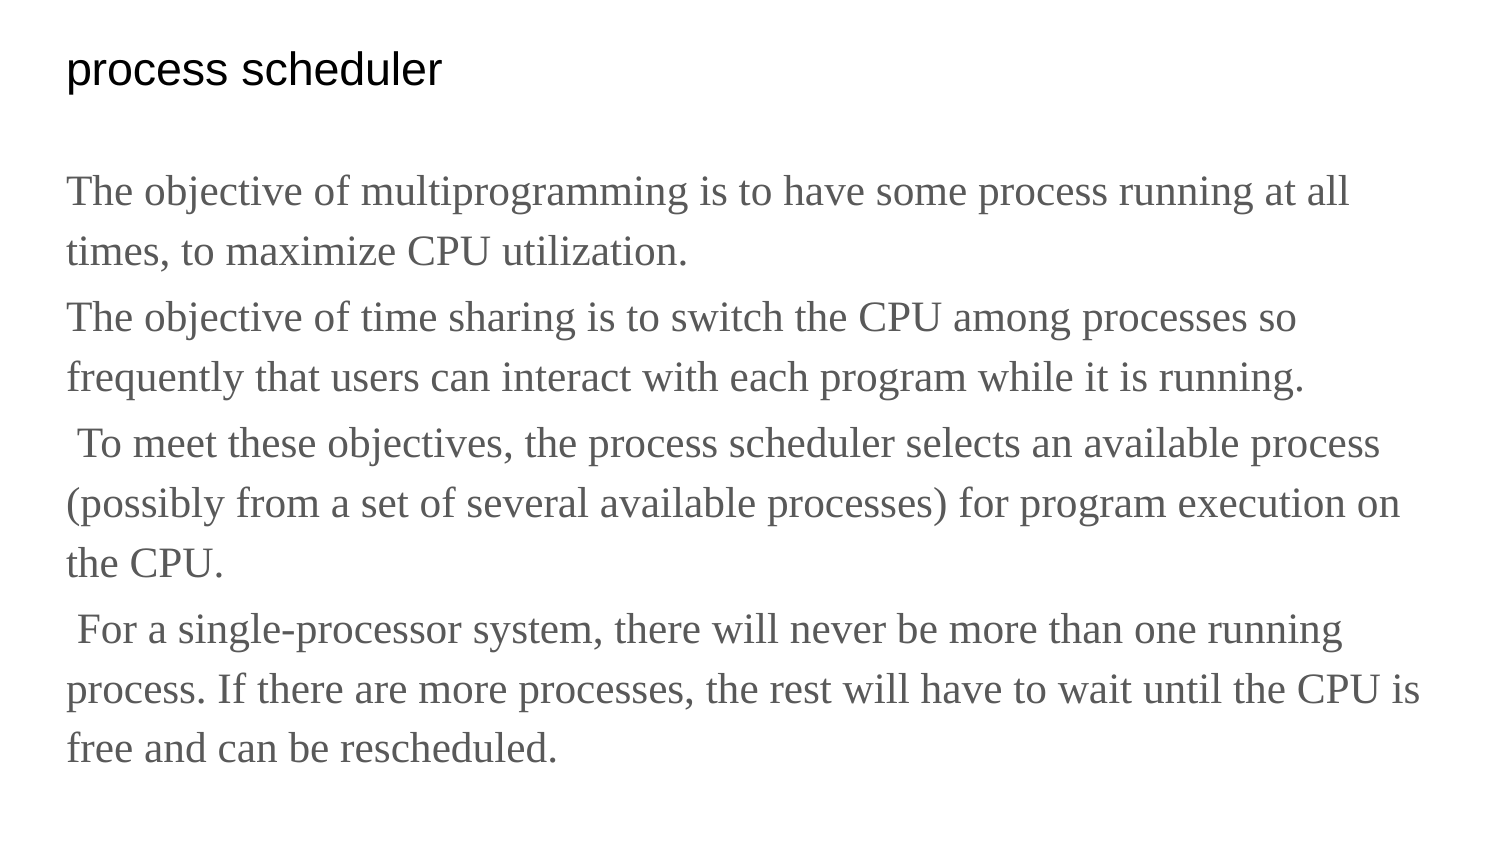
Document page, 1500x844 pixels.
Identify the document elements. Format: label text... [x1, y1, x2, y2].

title process scheduler [51, 23, 1449, 110]
list The objective of multiprogramming is to have some process running at all times, to maximize CPU utilization. The objective of time sharing is to switch the CPU among processes so frequently that users can interact with each program while it is running. To meet these objectives, the process scheduler selects an available process (possibly from a set of several available processes) for program execution on the CPU. For a single-processor system, there will never be more than one running process. If there are more processes, the rest will have to wait until the CPU is free and can be rescheduled. [51, 139, 1471, 800]
